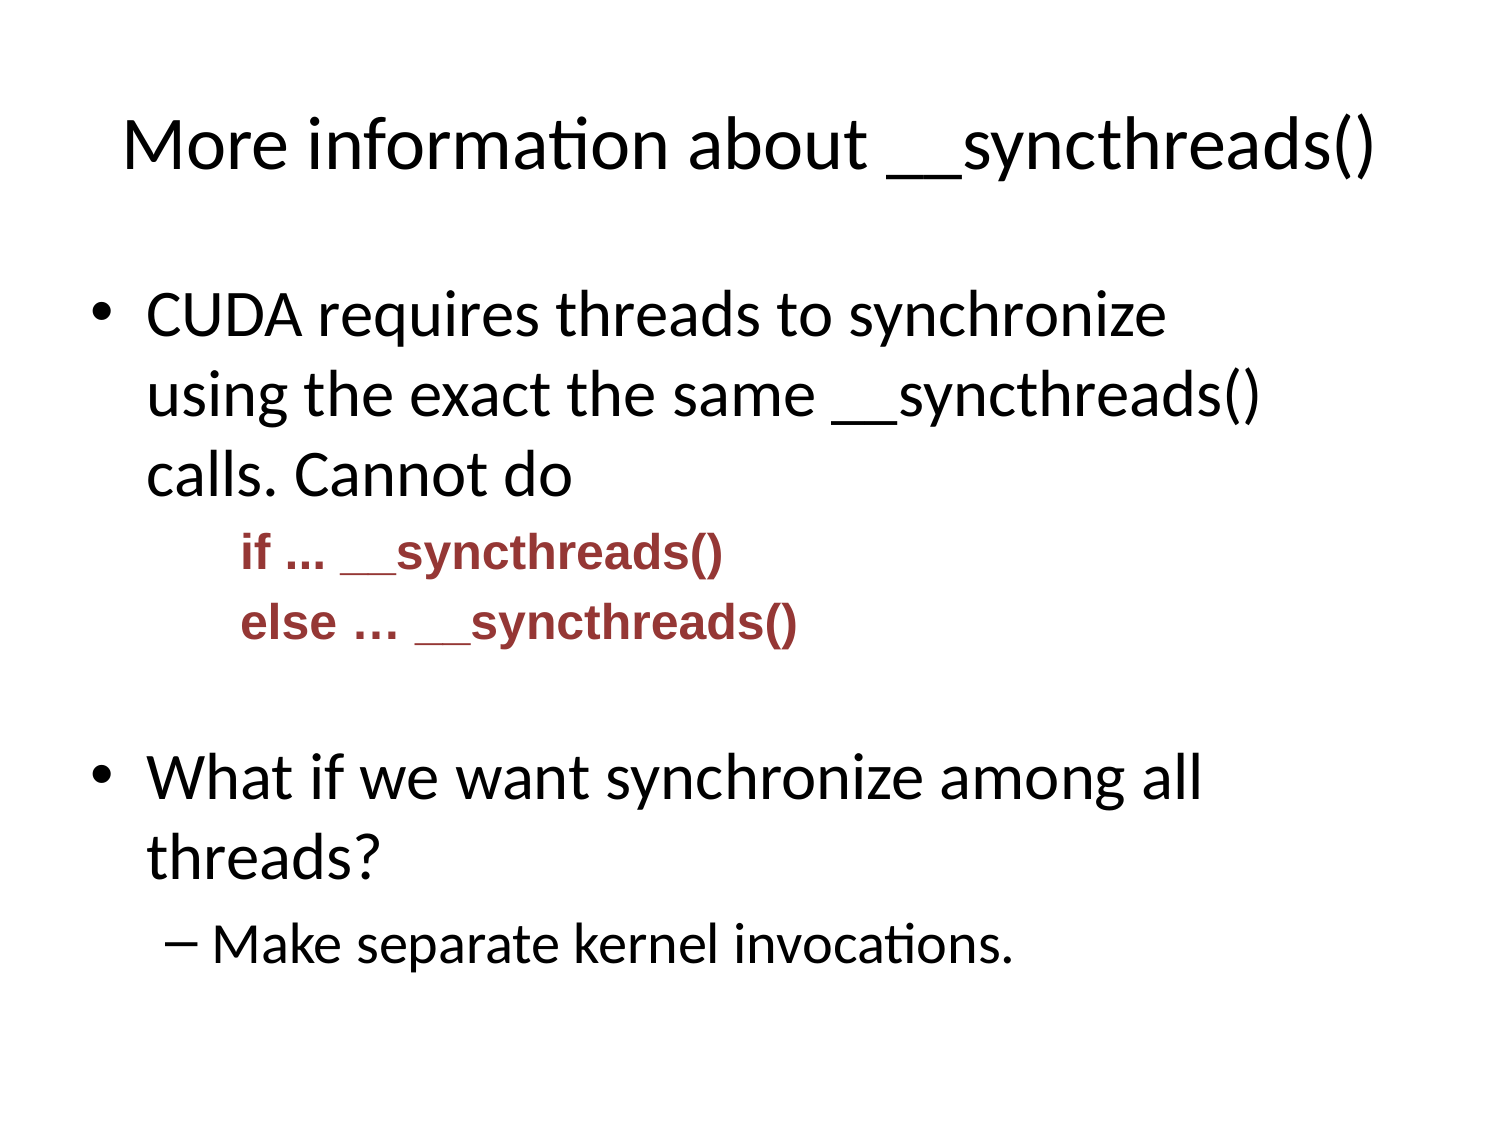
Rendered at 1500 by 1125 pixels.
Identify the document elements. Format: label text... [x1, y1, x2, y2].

list CUDA requires threads to synchronize using the exact the same __syncthreads() calls. Cannot do if ... __syncthreads() else … __syncthreads() What if we want synchronize among all threads? Make separate kernel invocations. [75, 262, 1313, 1005]
title More information about __syncthreads() [75, 45, 1425, 233]
